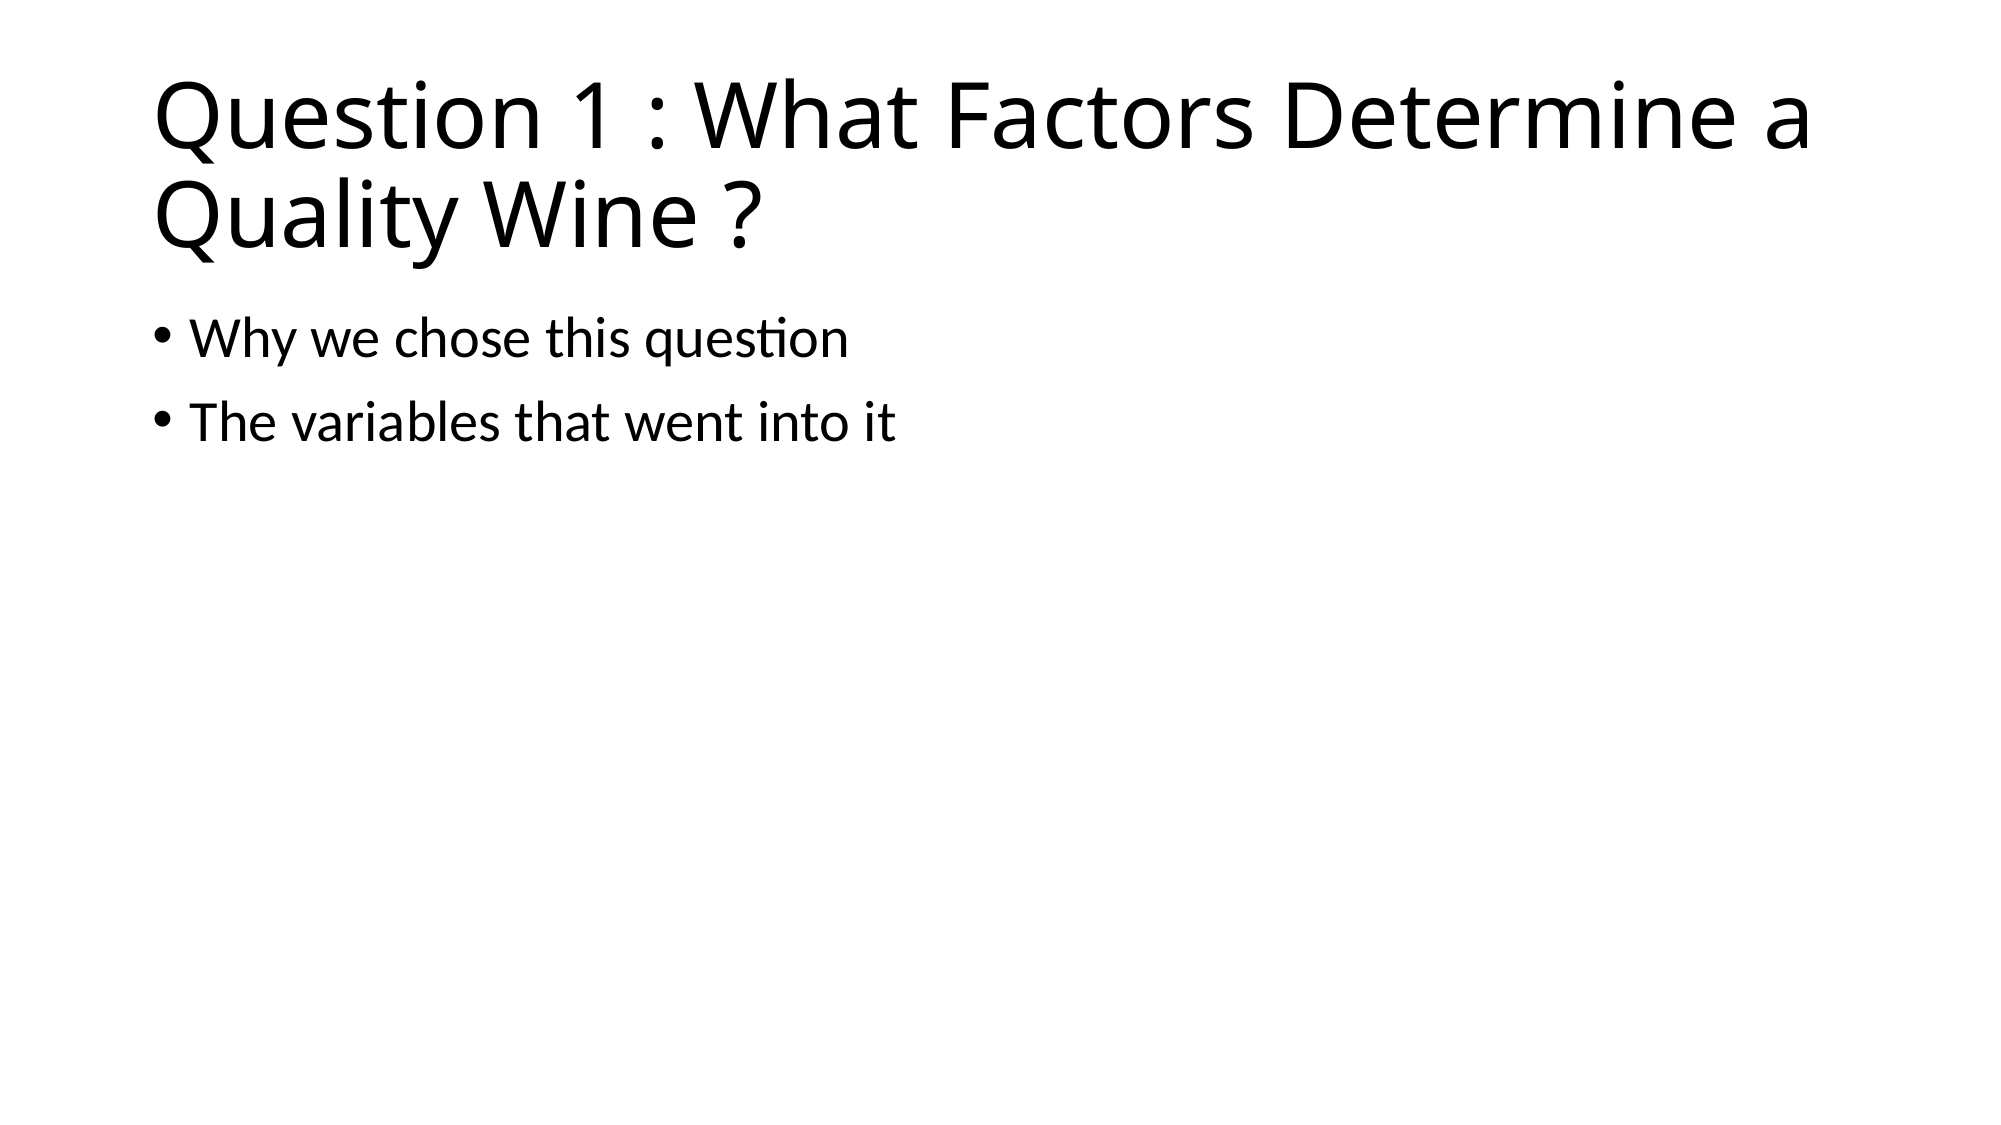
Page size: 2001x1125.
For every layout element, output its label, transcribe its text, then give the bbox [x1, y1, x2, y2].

title Question 1 : What Factors Determine a Quality Wine ? [137, 59, 1863, 278]
list Why we chose this question The variables that went into it [137, 299, 1863, 1014]
